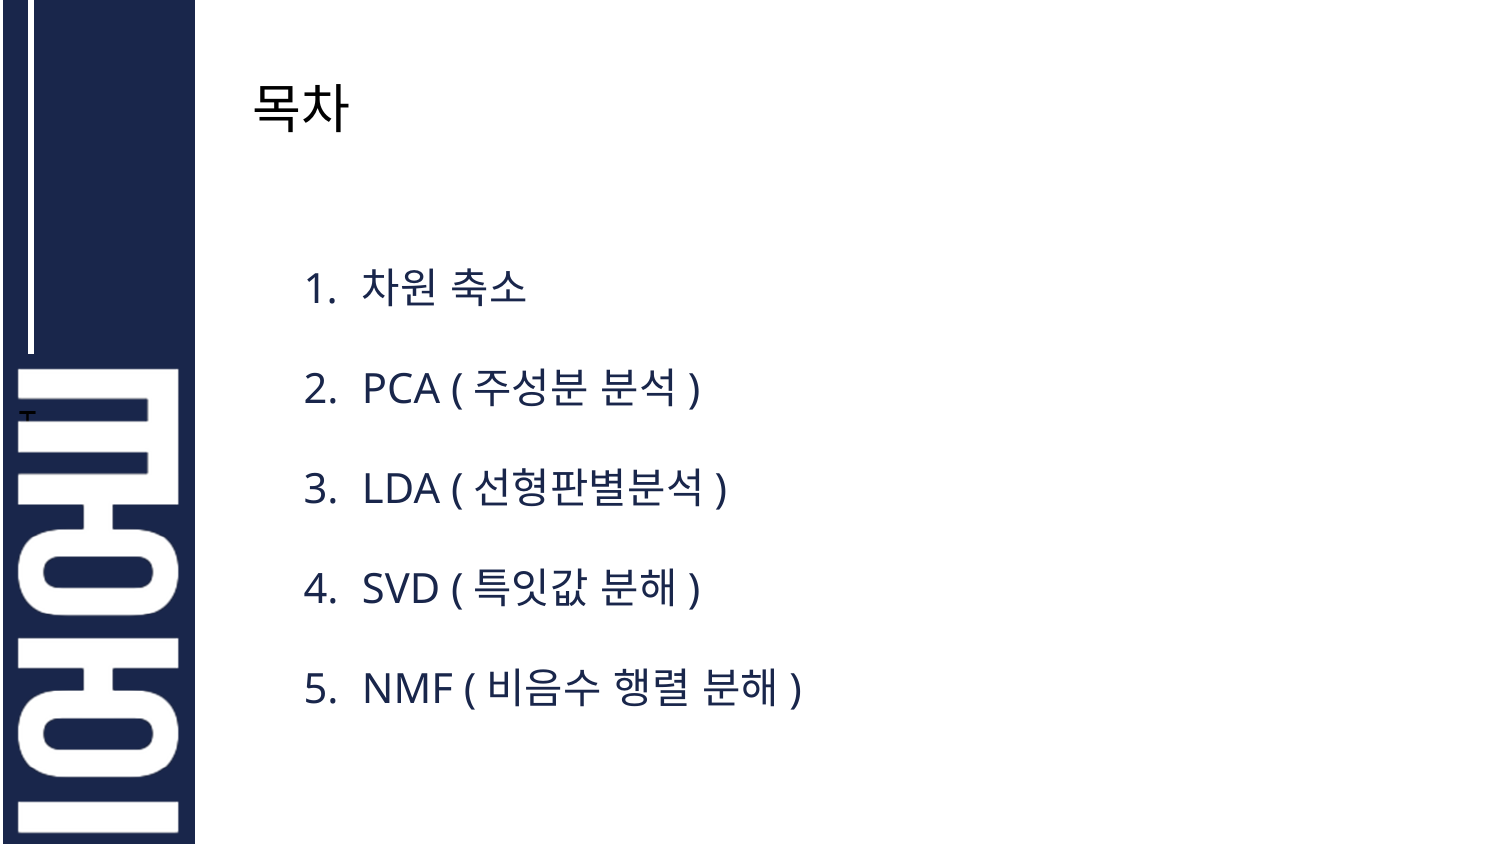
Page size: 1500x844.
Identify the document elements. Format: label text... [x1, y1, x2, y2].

picture [0, 0, 195, 844]
text_box 차원 축소 PCA (주성분 분석) LDA (선형판별분석) SVD (특잇값 분해) NMF (비음수 행렬 분해) [271, 196, 1113, 727]
title 목차 [237, 60, 1500, 154]
